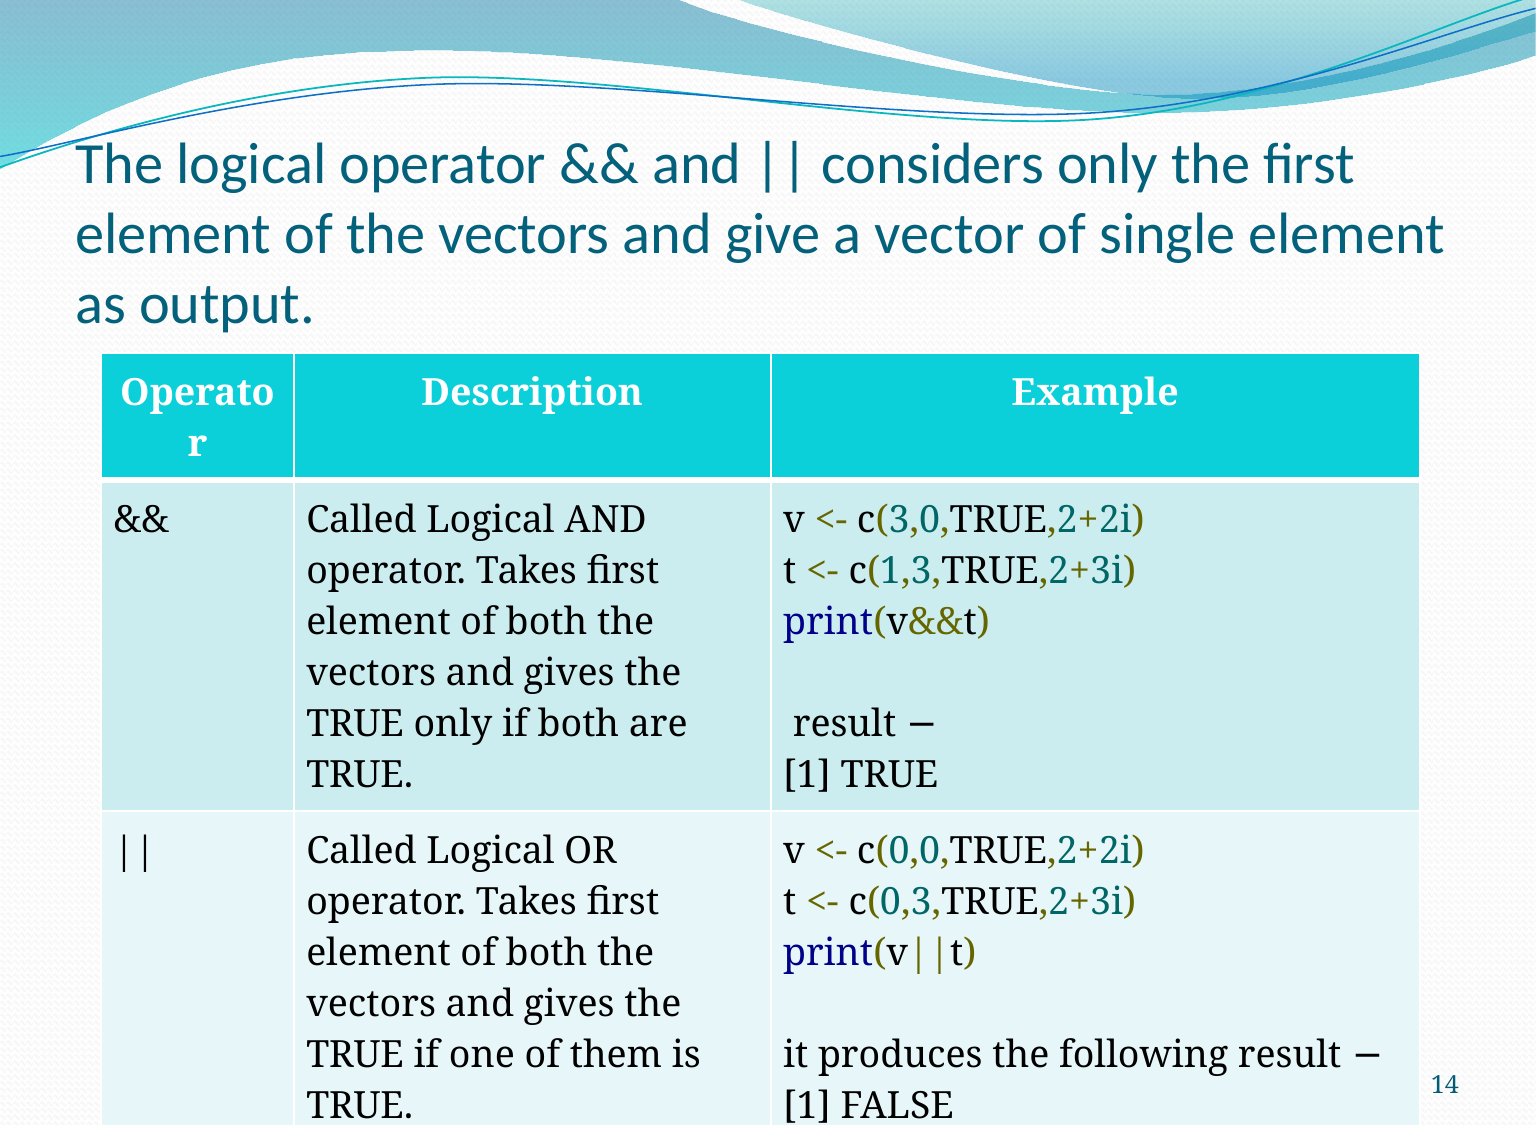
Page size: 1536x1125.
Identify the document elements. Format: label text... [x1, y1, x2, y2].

table_header Example [772, 354, 1419, 477]
table_header Description [295, 354, 770, 477]
table_cell Called Logical AND operator. Takes first element of both the vectors and gives the TRUE only if both are TRUE. [295, 483, 770, 810]
table_cell v <- c(0,0,TRUE,2+2i) t <- c(0,3,TRUE,2+3i) print(v||t) it produces the following result − [1] FALSE [772, 812, 1419, 1125]
table_cell || [102, 812, 293, 1125]
table_header Operator [102, 354, 293, 477]
table_cell Called Logical OR operator. Takes first element of both the vectors and gives the TRUE if one of them is TRUE. [295, 812, 770, 1125]
slide_number 14 [1330, 1042, 1459, 1103]
table_cell v <- c(3,0,TRUE,2+2i) t <- c(1,3,TRUE,2+3i) print(v&&t) result − [1] TRUE [772, 483, 1419, 810]
table_cell && [102, 483, 293, 810]
title The logical operator && and || considers only the first element of the vectors and give a vector of single element as output. [75, 148, 1458, 336]
